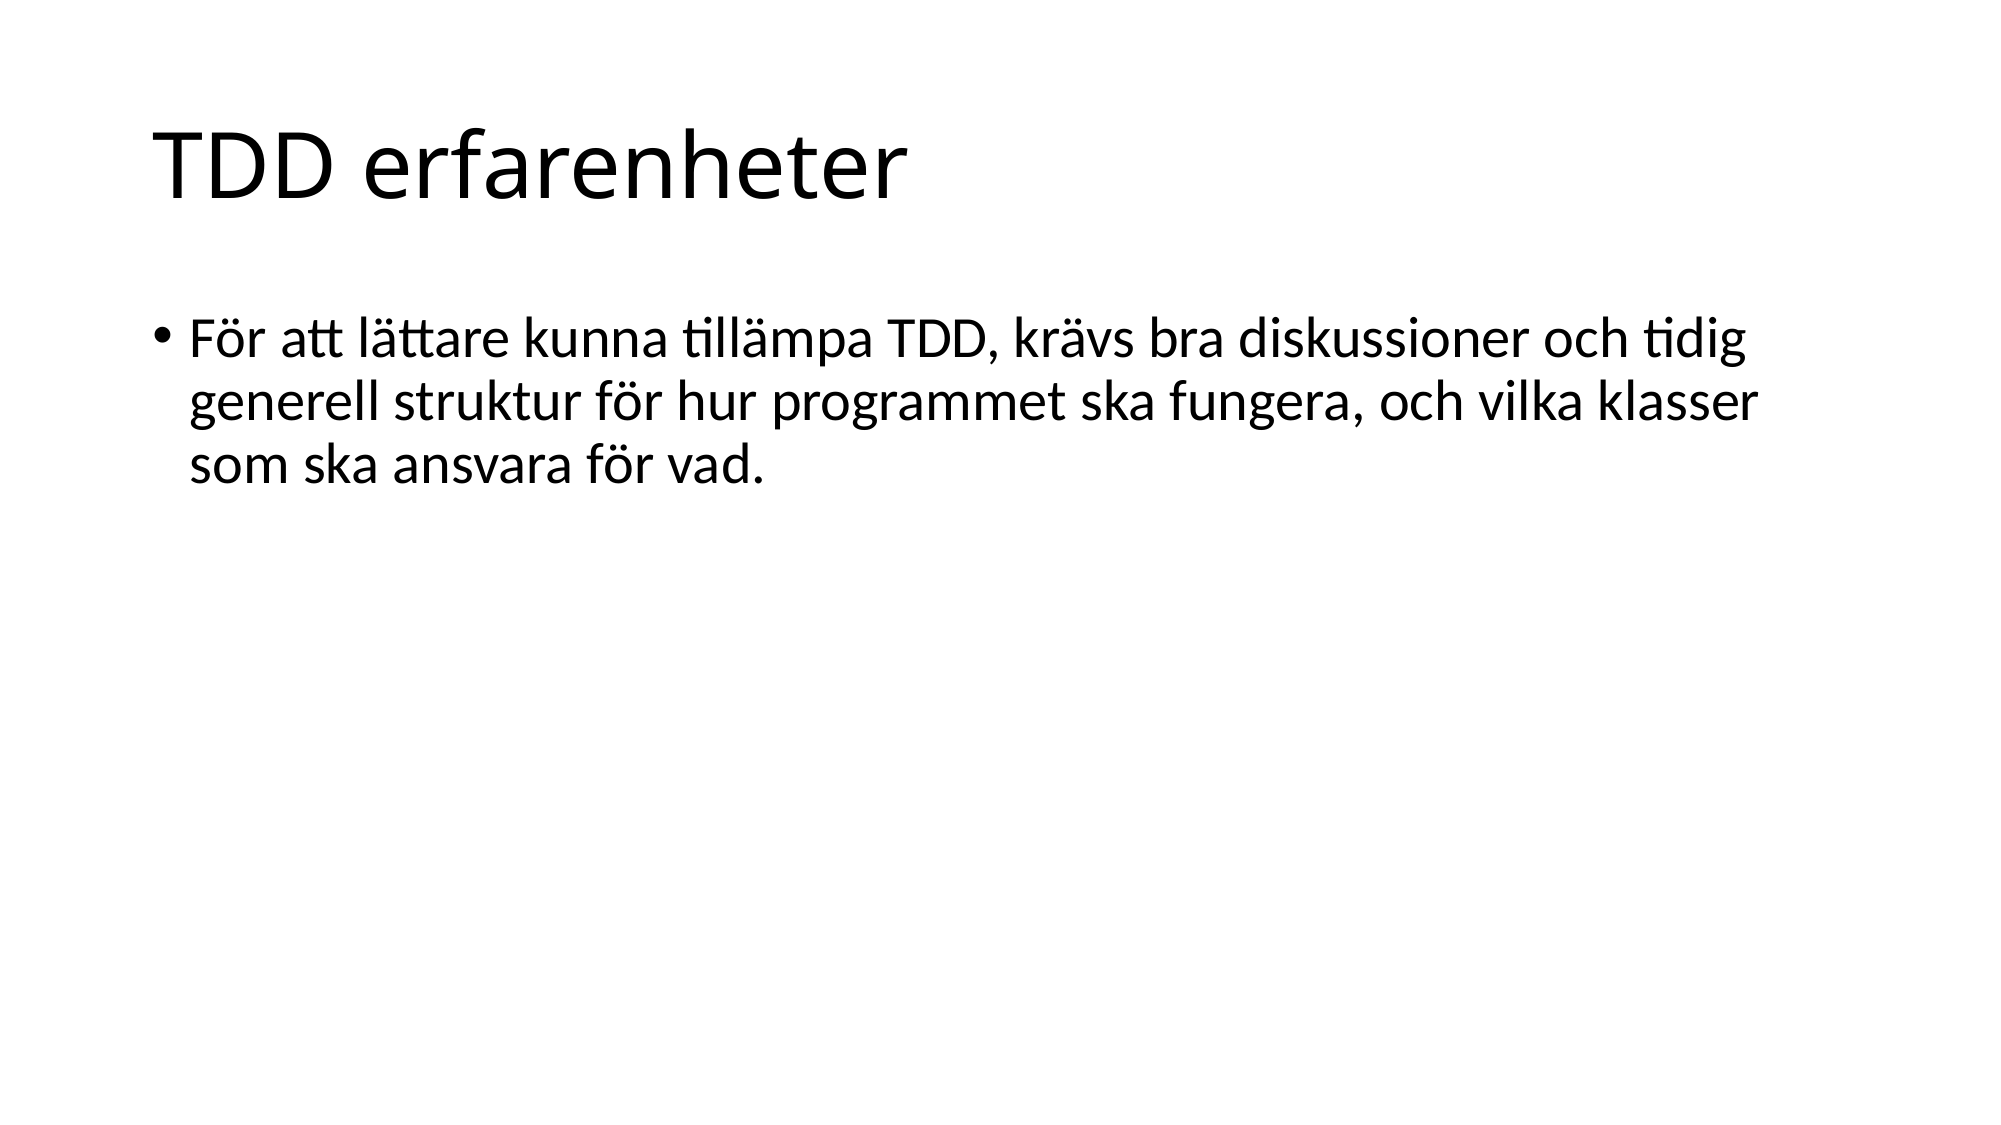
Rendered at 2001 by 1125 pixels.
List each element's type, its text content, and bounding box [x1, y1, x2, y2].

title TDD erfarenheter [137, 59, 1863, 278]
list För att lättare kunna tillämpa TDD, krävs bra diskussioner och tidig generell struktur för hur programmet ska fungera, och vilka klasser som ska ansvara för vad. [137, 299, 1863, 1014]
